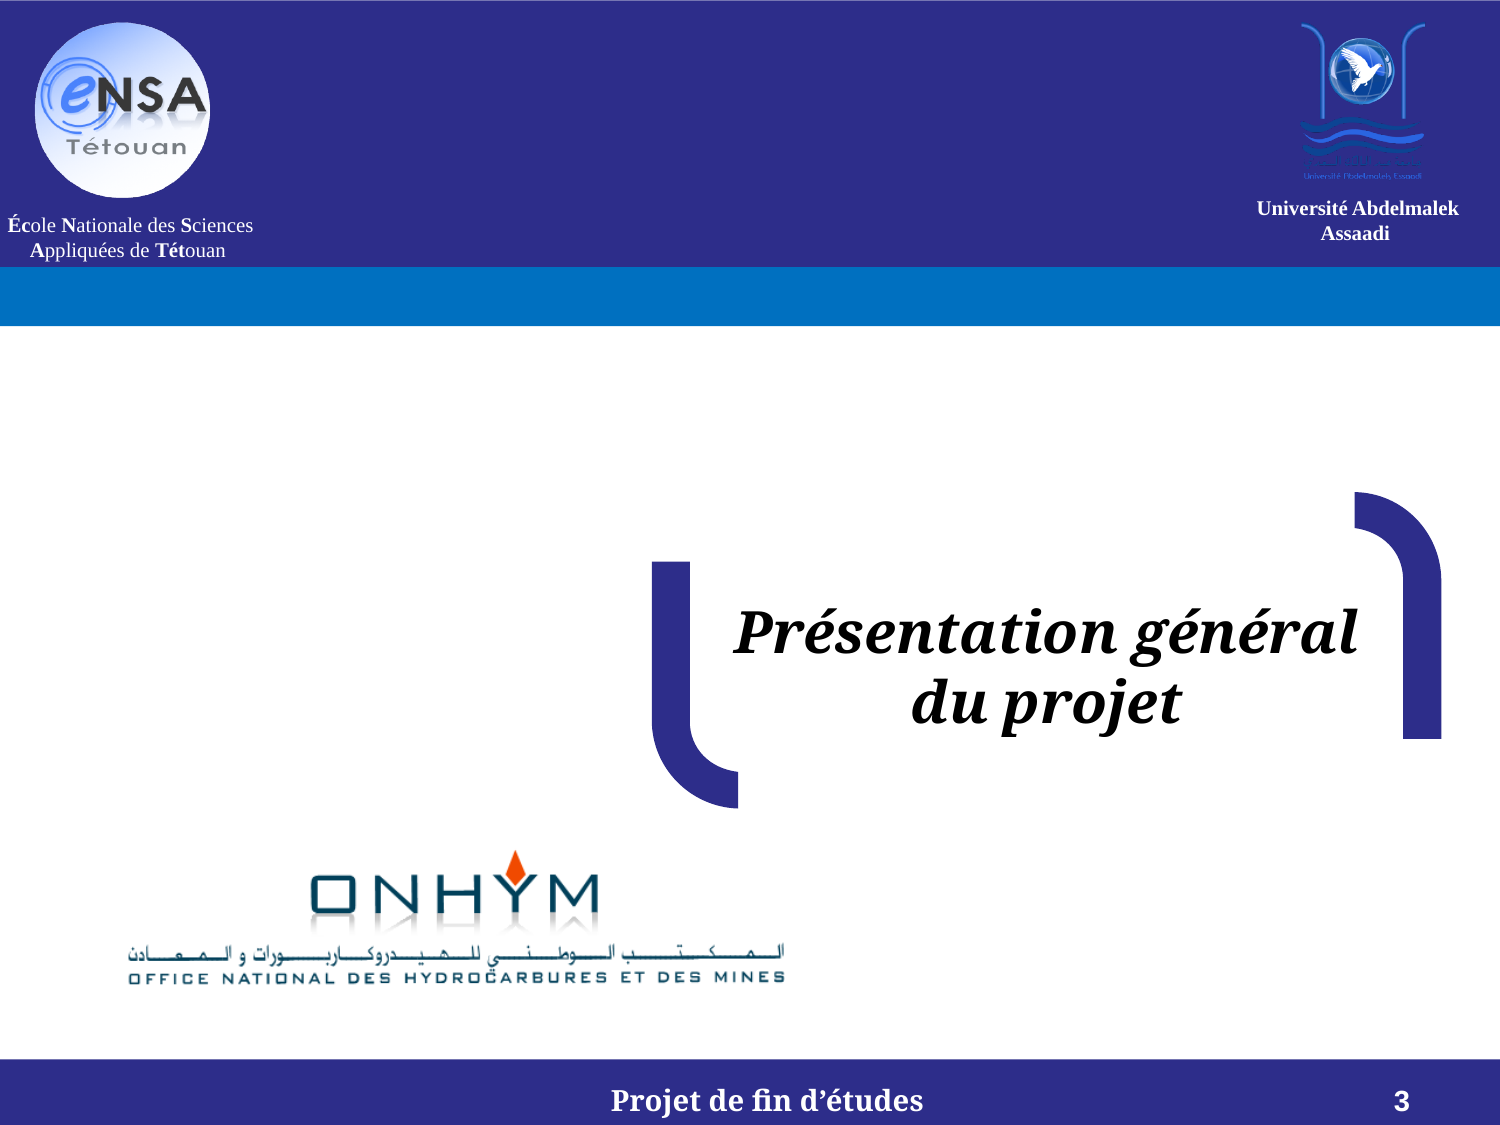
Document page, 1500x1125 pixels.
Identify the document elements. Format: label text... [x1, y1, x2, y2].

picture [1277, 0, 1439, 194]
text_box [0, 0, 1500, 267]
text_box [1354, 492, 1442, 739]
text_box Université Abdelmalek Assaadi [1215, 187, 1500, 263]
text_box [0, 1059, 1500, 1125]
text_box École Nationale des Sciences Appliquées de Tétouan [0, 204, 273, 280]
text_box Projet de fin d’études [560, 1074, 975, 1125]
text_box [651, 561, 739, 809]
picture [32, 21, 212, 200]
slide_number 3 [1074, 1074, 1426, 1125]
picture [116, 841, 793, 997]
text_box Présentation général du projet [690, 574, 1407, 756]
text_box [0, 267, 1500, 327]
